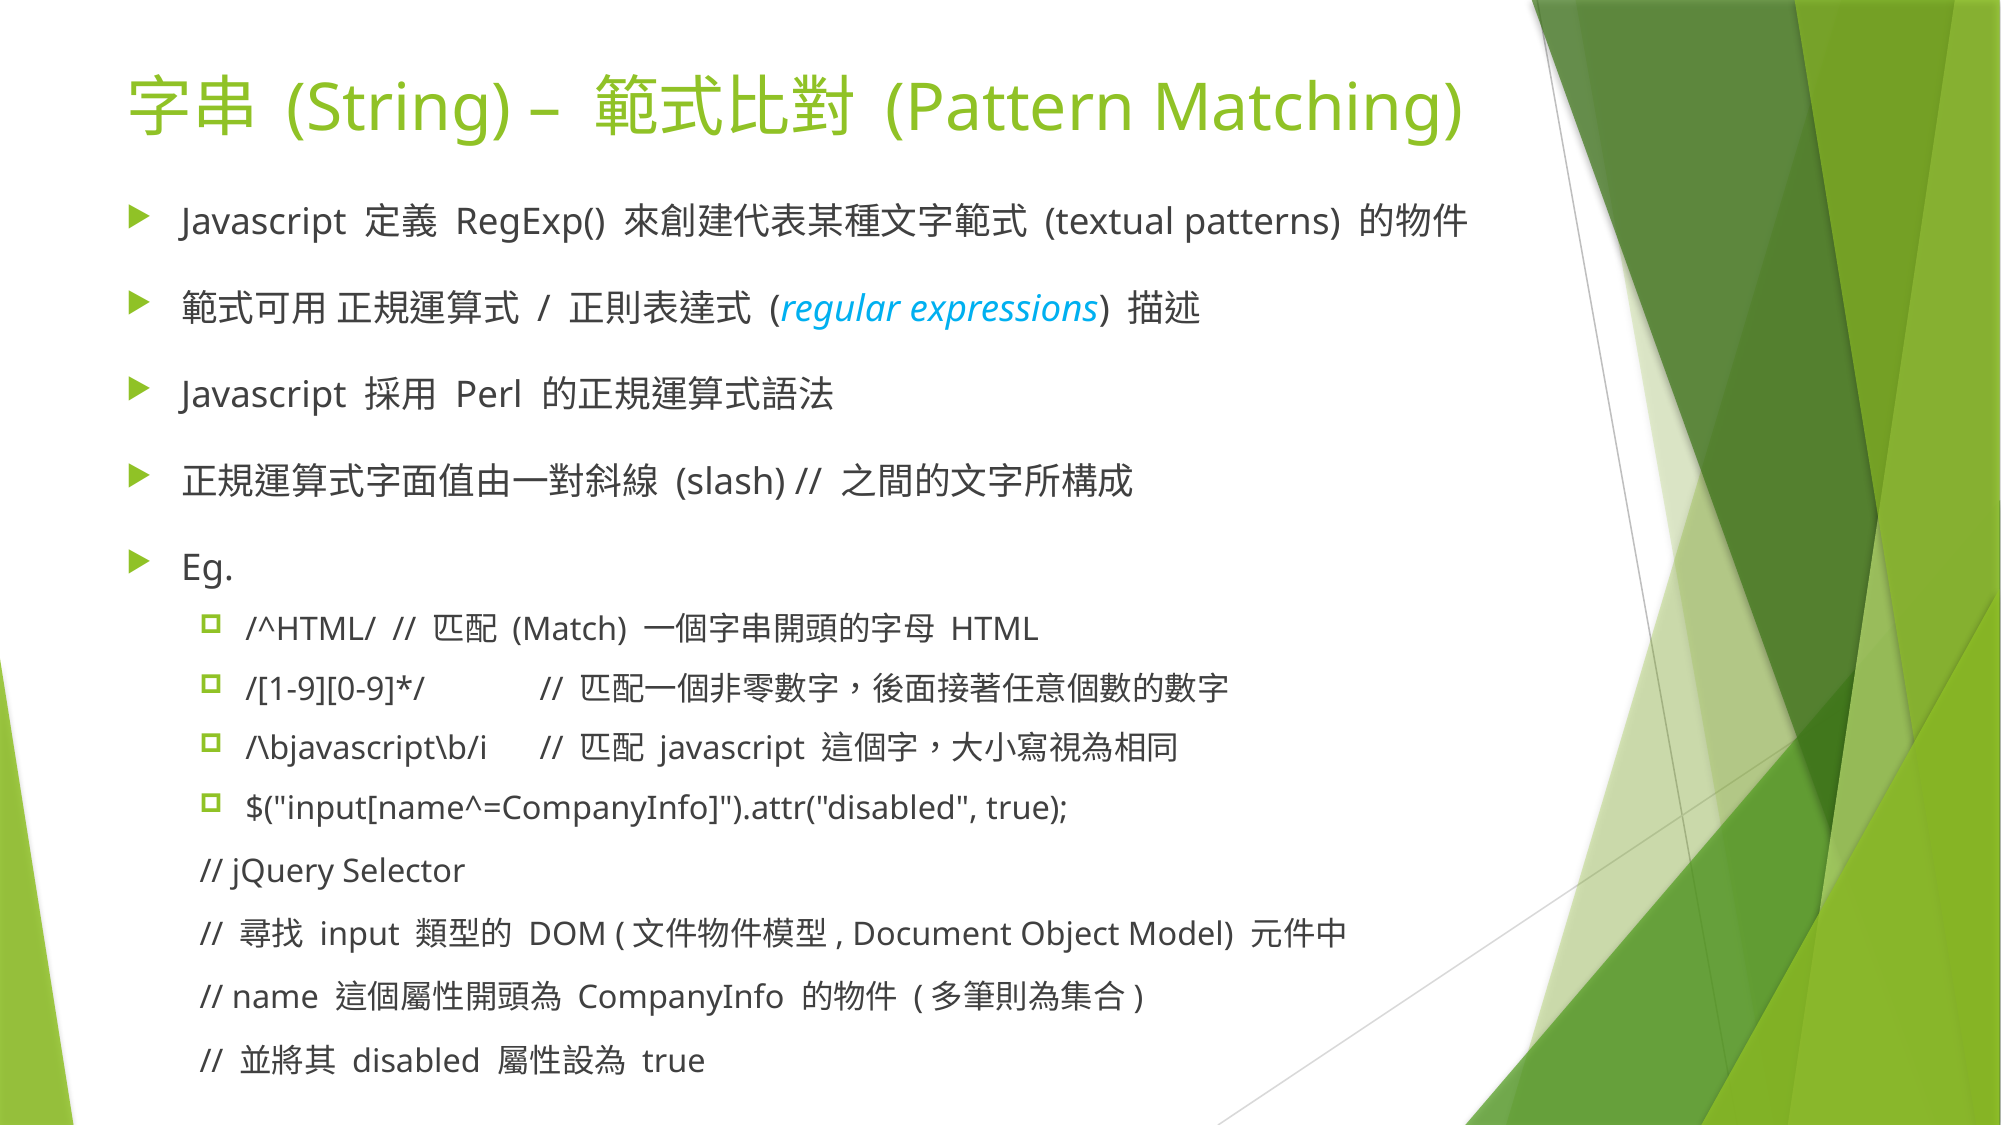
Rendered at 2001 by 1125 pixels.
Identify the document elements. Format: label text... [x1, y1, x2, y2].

title 字串 (String) – 範式比對 (Pattern Matching) [111, 57, 1522, 168]
list Javascript 定義 RegExp() 來創建代表某種文字範式 (textual patterns) 的物件 範式可用 正規運算式 / 正則表達式 (regular expressions) 描述 Javascript 採用 Perl 的正規運算式語法 正規運算式字面值由一對斜線 (slash) // 之間的文字所構成 Eg. /^HTML/ // 匹配 (Match) 一個字串開頭的字母 HTML /[1-9][0-9]*/ // 匹配一個非零數字，後面接著任意個數的數字 /\bjavascript\b/i // 匹配 javascript 這個字，大小寫視為相同 $("input[name^=CompanyInfo]").attr("disabled", true); // jQuery Selector // 尋找 input 類型的 DOM (文件物件模型, Document Object Model) 元件中 // name 這個屬性開頭為 CompanyInfo 的物件 (多筆則為集合) // 並將其 disabled 屬性設為 true [111, 168, 1522, 1125]
